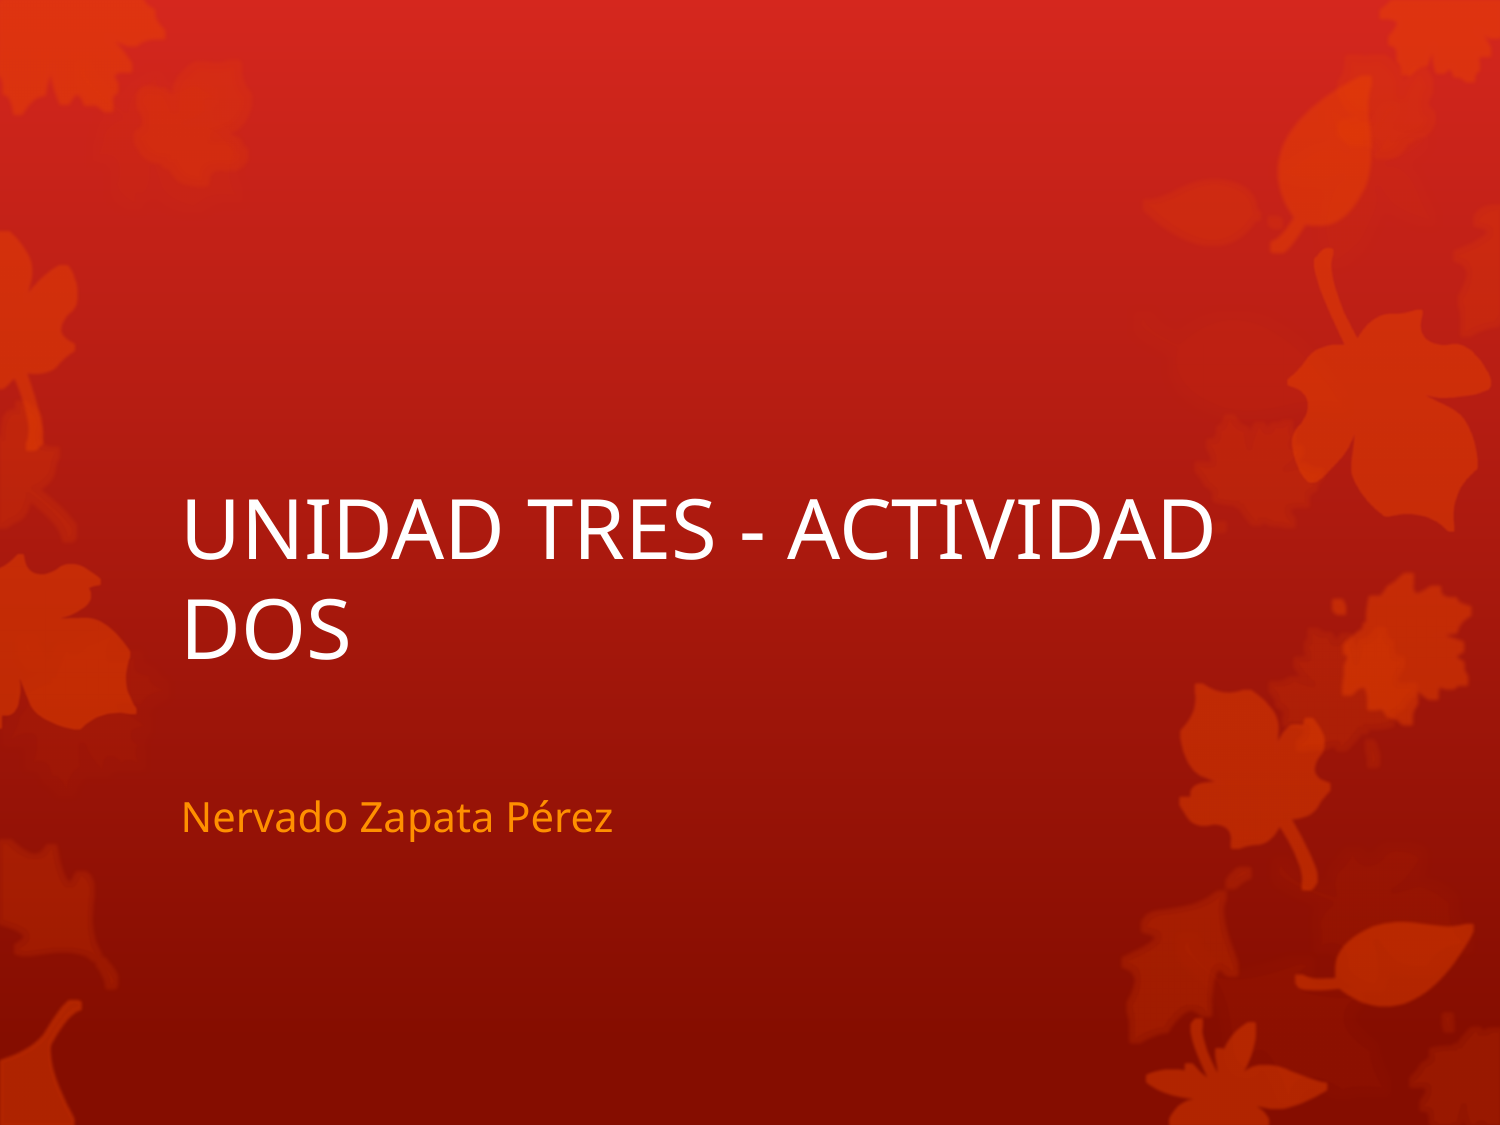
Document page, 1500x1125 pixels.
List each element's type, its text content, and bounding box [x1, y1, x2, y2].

title UNIDAD TRES - ACTIVIDAD DOS [165, 542, 1334, 783]
subtitle Nervado Zapata Pérez [165, 783, 1334, 925]
